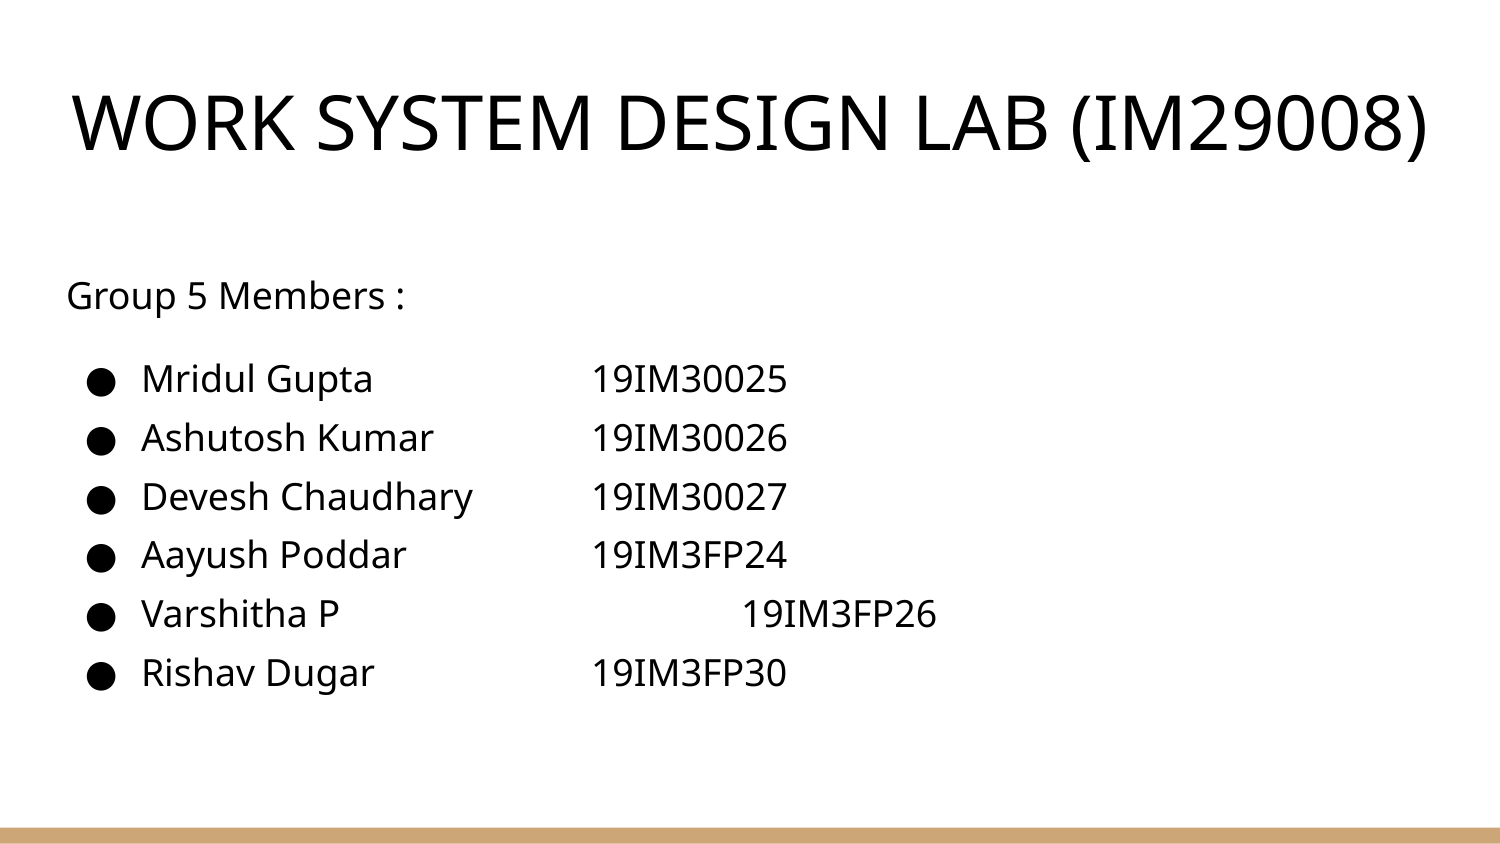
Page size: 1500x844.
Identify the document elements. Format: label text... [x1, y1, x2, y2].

title WORK SYSTEM DESIGN LAB (IM29008) [51, 51, 1449, 189]
list Group 5 Members : Mridul Gupta 19IM30025 Ashutosh Kumar 19IM30026 Devesh Chaudhary 19IM30027 Aayush Poddar 19IM3FP24 Varshitha P 19IM3FP26 Rishav Dugar 19IM3FP30 [51, 246, 1449, 797]
